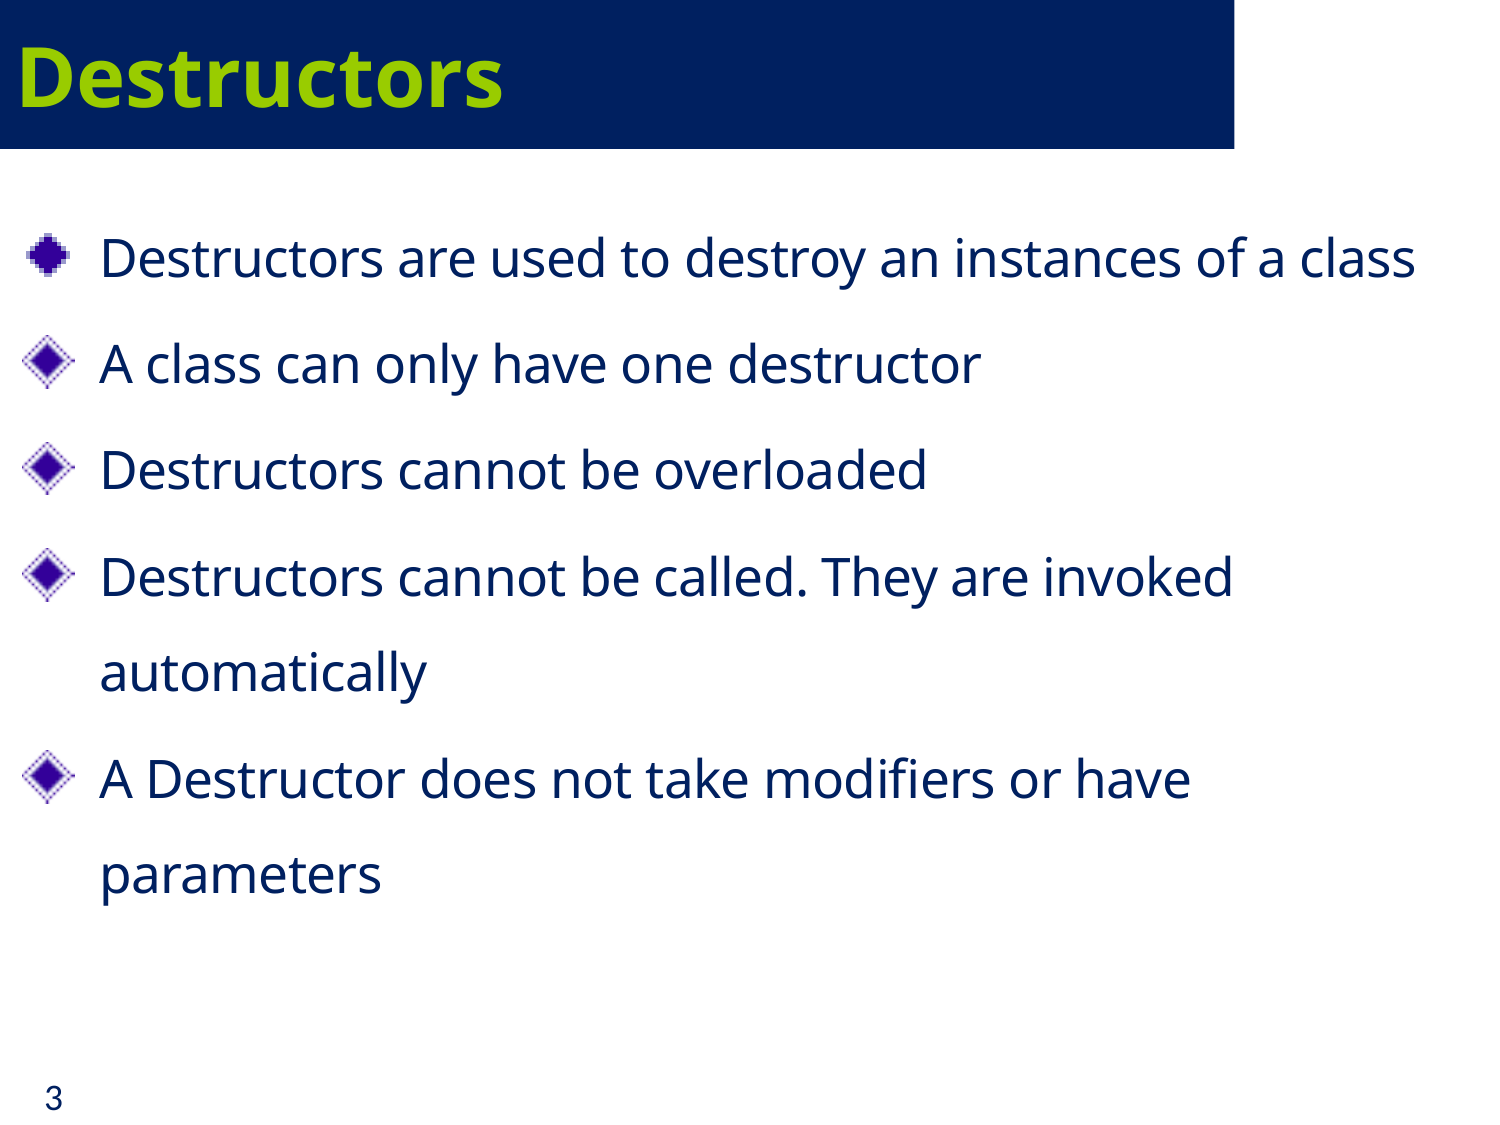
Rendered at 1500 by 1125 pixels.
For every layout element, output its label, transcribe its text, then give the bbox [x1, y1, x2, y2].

list Destructors are used to destroy an instances of a class A class can only have one destructor Destructors cannot be overloaded Destructors cannot be called. They are invoked automatically A Destructor does not take modifiers or have parameters [7, 184, 1489, 976]
picture [22, 229, 75, 282]
picture [22, 548, 75, 602]
picture [22, 335, 75, 389]
picture [22, 750, 75, 804]
title Destructors [0, 0, 1235, 149]
picture [22, 442, 75, 495]
slide_number 3 [29, 1065, 124, 1125]
